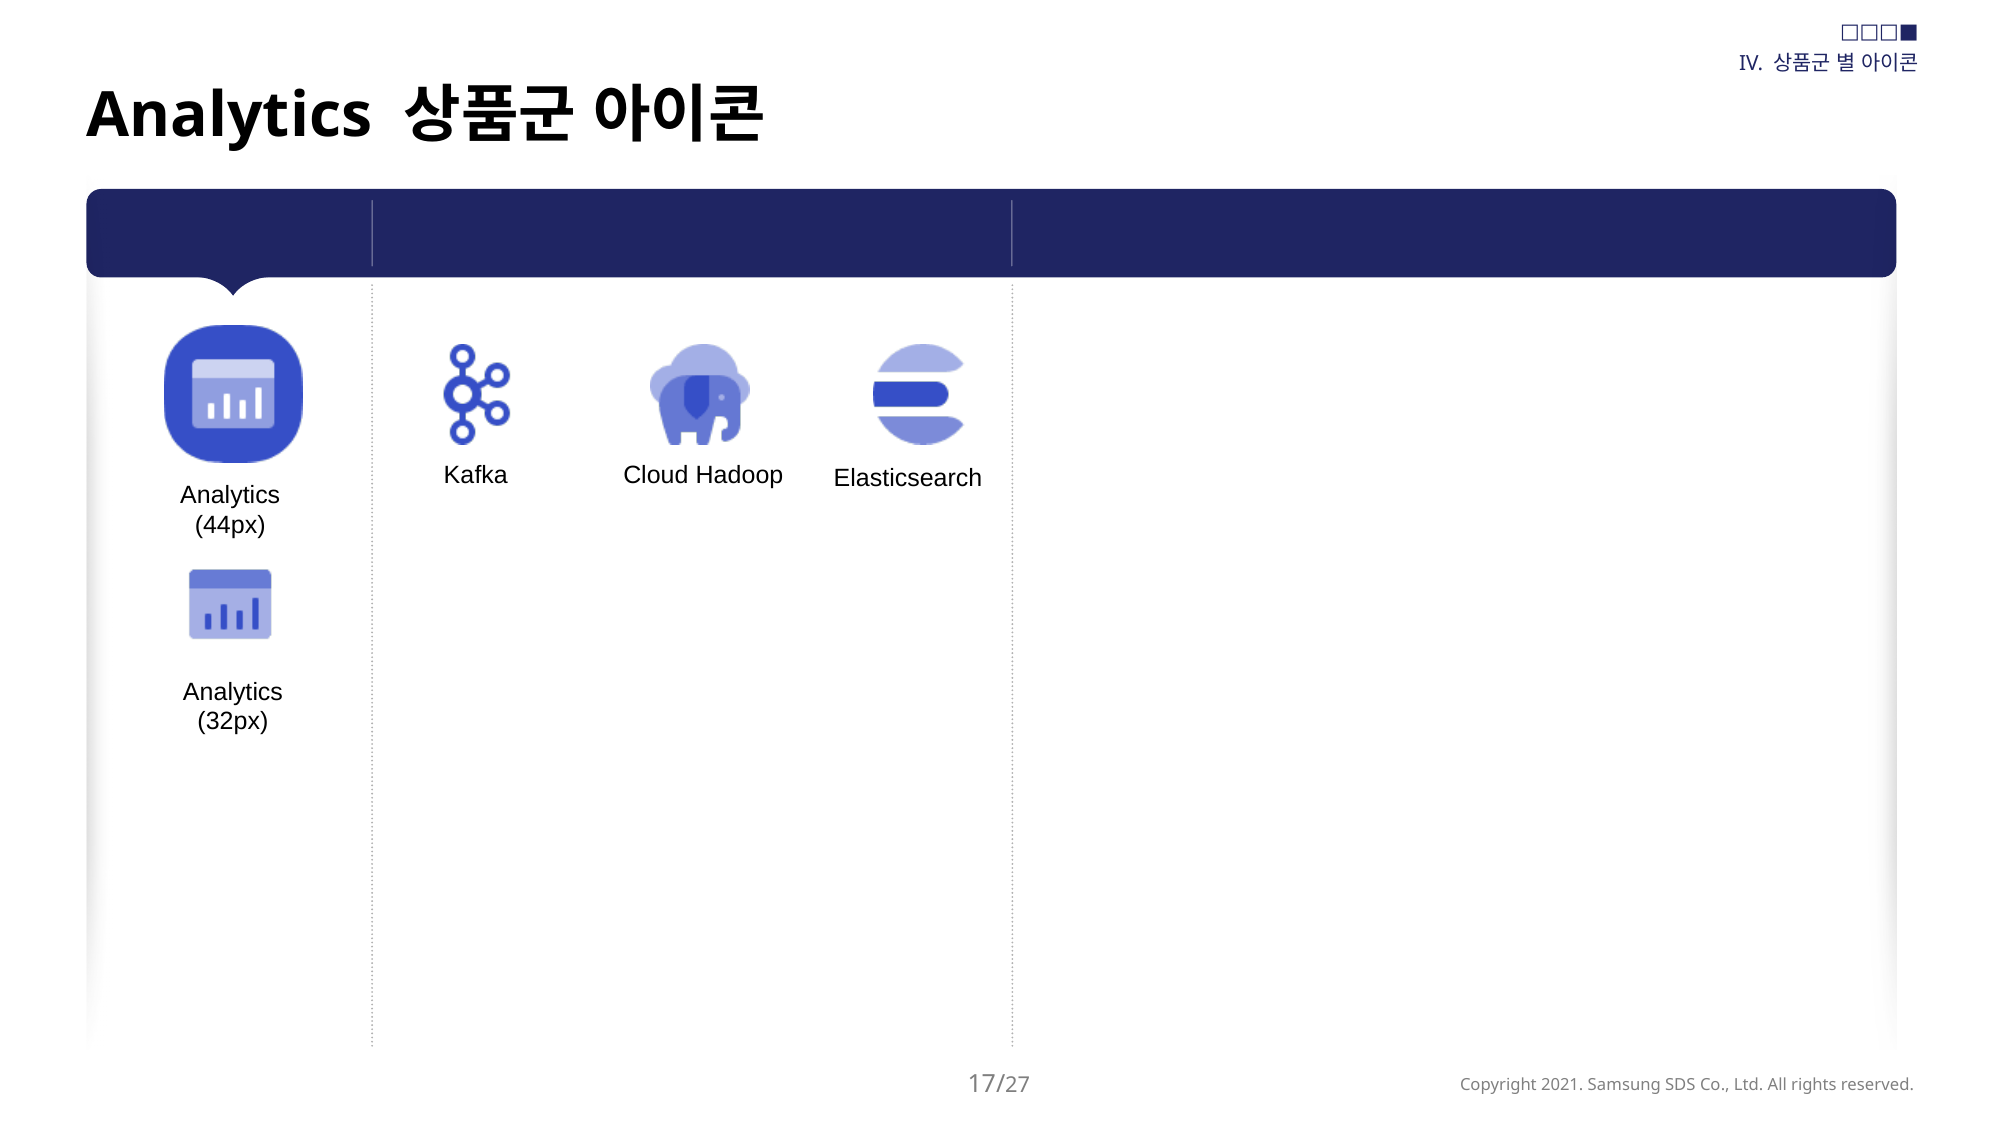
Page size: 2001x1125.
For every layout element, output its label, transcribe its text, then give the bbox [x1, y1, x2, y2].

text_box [86, 175, 1897, 1050]
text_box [1584, 17, 1919, 75]
picture [873, 344, 974, 445]
picture [164, 325, 303, 463]
picture [649, 344, 750, 445]
picture [180, 554, 281, 655]
picture [425, 344, 526, 445]
text_box Analytics 상품군 아이콘 [86, 66, 1535, 149]
